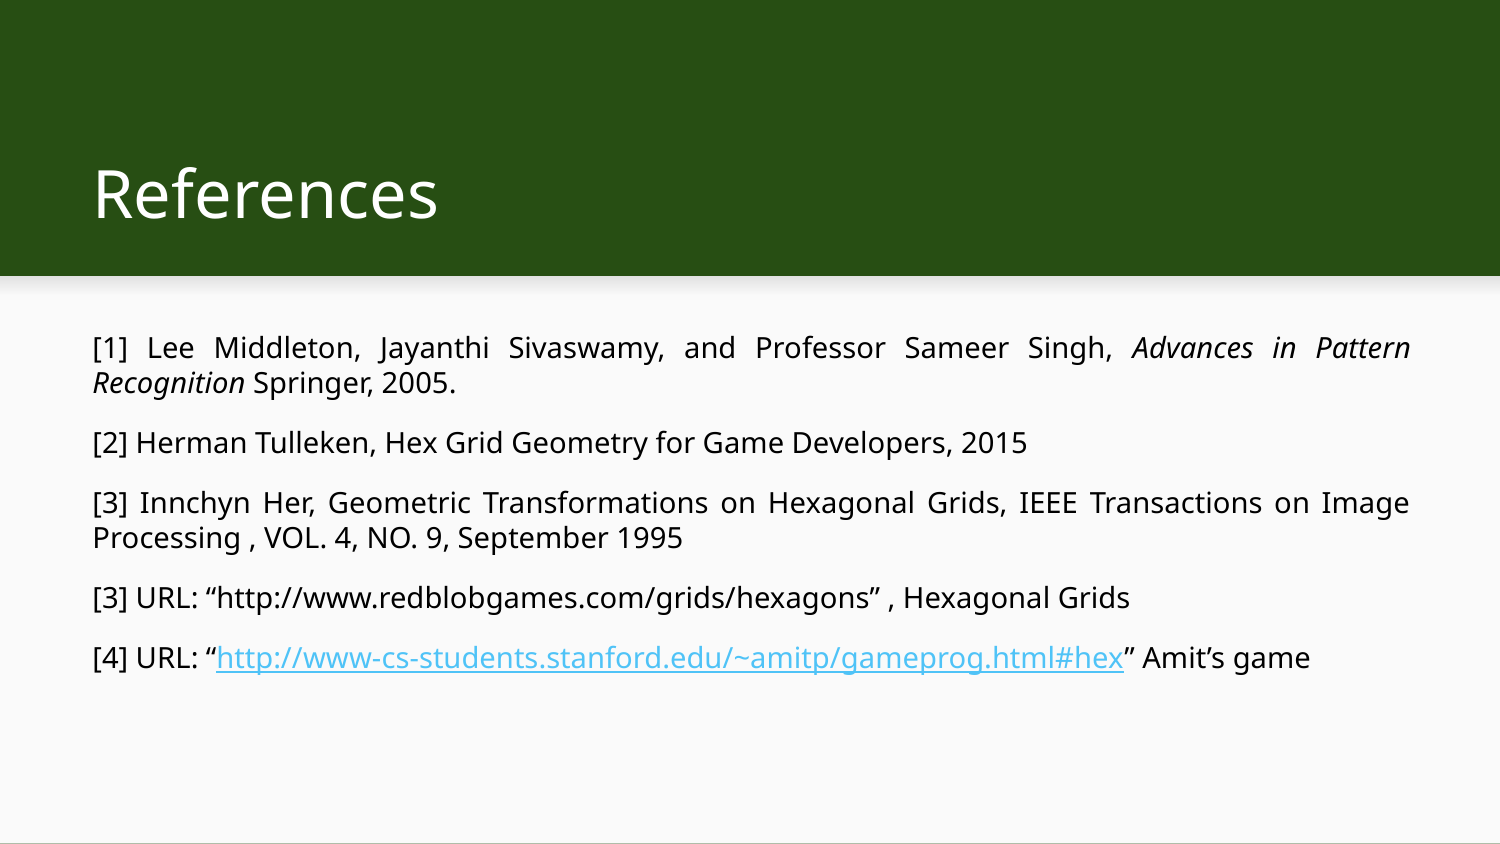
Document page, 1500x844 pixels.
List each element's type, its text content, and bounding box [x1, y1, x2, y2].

list [1] Lee Middleton, Jayanthi Sivaswamy, and Professor Sameer Singh, Advances in Pattern Recognition Springer, 2005. [2] Herman Tulleken, Hex Grid Geometry for Game Developers, 2015 [3] Innchyn Her, Geometric Transformations on Hexagonal Grids, IEEE Transactions on Image Processing , VOL. 4, NO. 9, September 1995 [3] URL: “http://www.redblobgames.com/grids/hexagons” , Hexagonal Grids [4] URL: “http://www-cs-students.stanford.edu/~amitp/gameprog.html#hex” Amit’s game [77, 314, 1427, 760]
title References [77, 121, 1427, 248]
